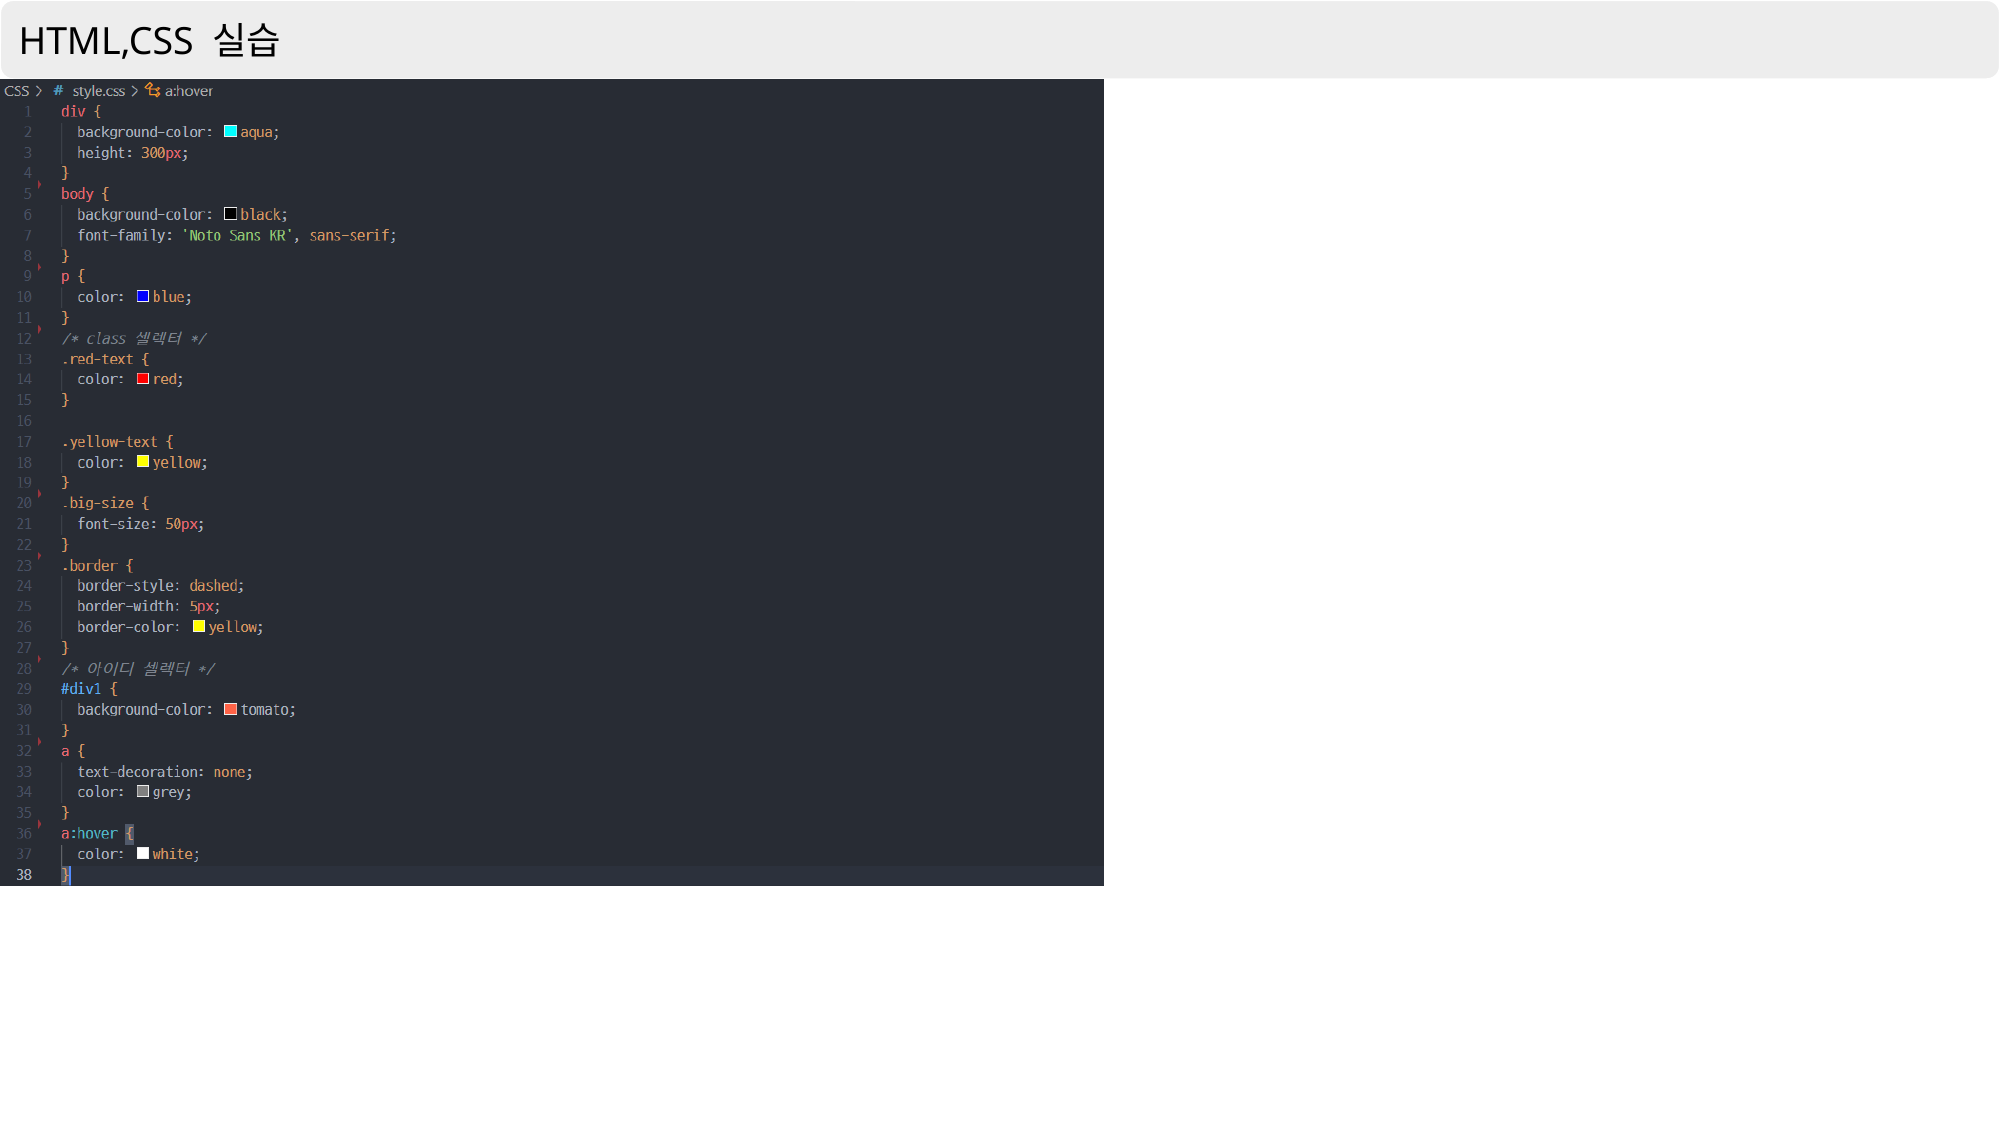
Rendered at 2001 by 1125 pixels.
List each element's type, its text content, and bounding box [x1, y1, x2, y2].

picture [0, 79, 1104, 886]
text_box HTML,CSS 실습 [0, 0, 2000, 81]
